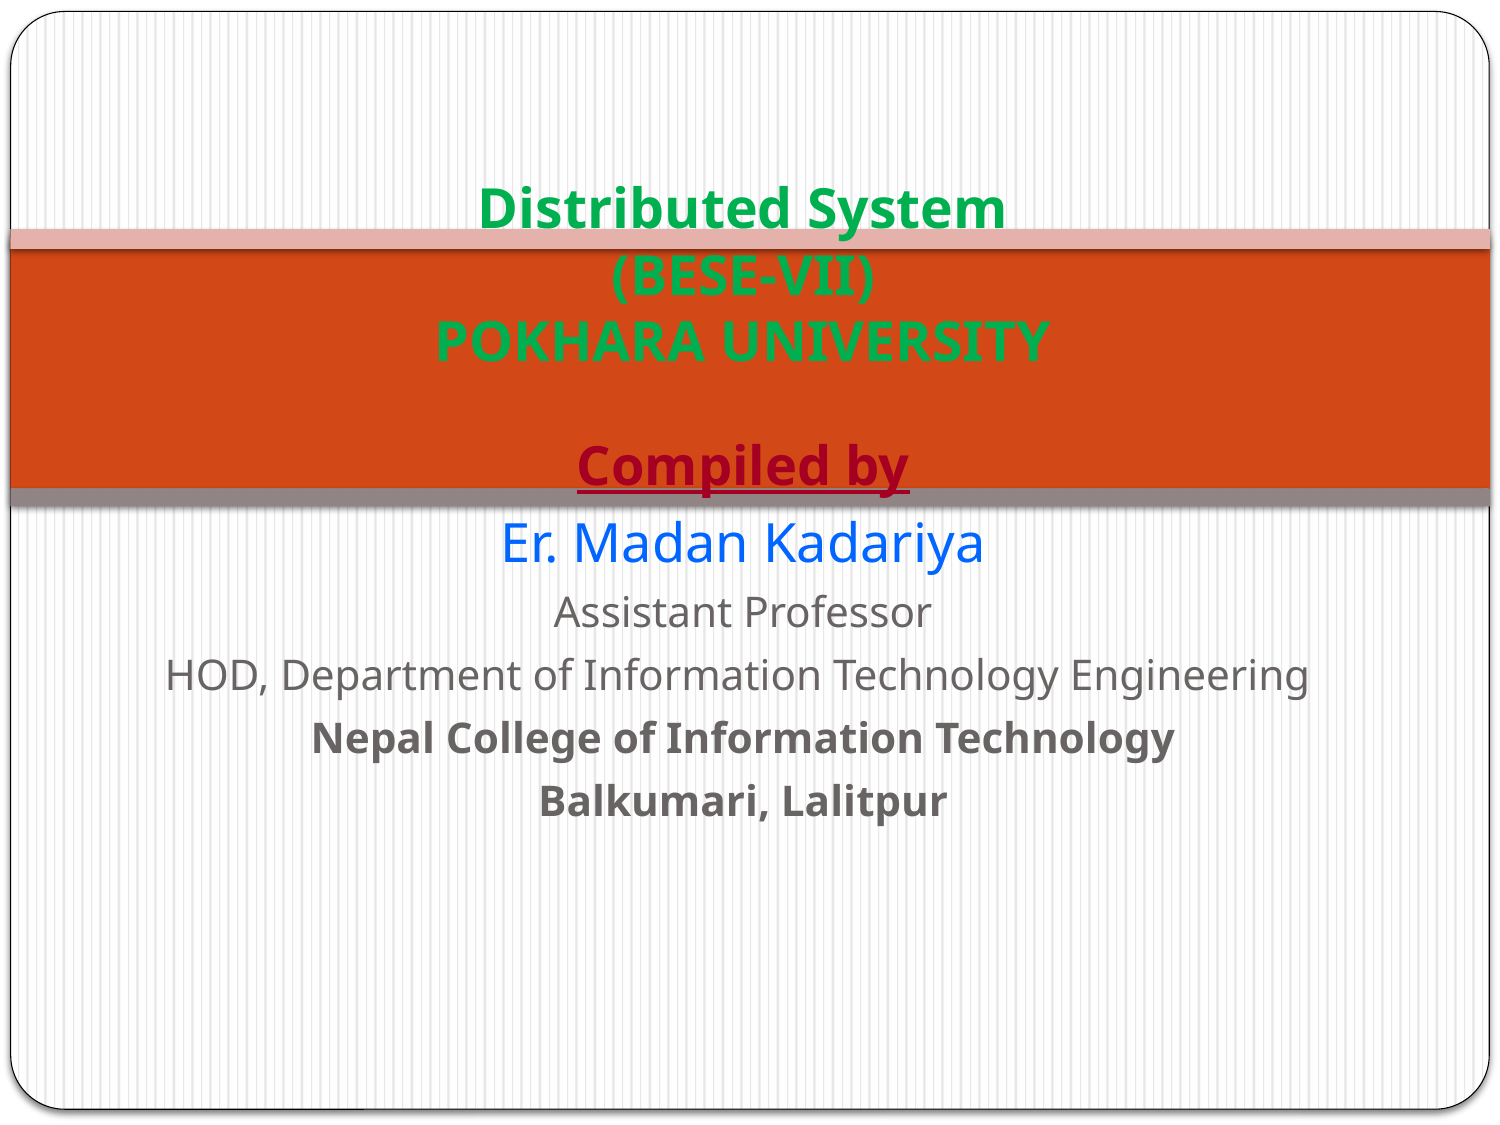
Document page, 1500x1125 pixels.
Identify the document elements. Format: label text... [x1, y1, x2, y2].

title Distributed System (BESE-VII) POKHARA UNIVERSITY [60, 165, 1427, 389]
subtitle Compiled by Er. Madan Kadariya Assistant Professor HOD, Department of Information Technology Engineering Nepal College of Information Technology Balkumari, Lalitpur [60, 424, 1427, 886]
